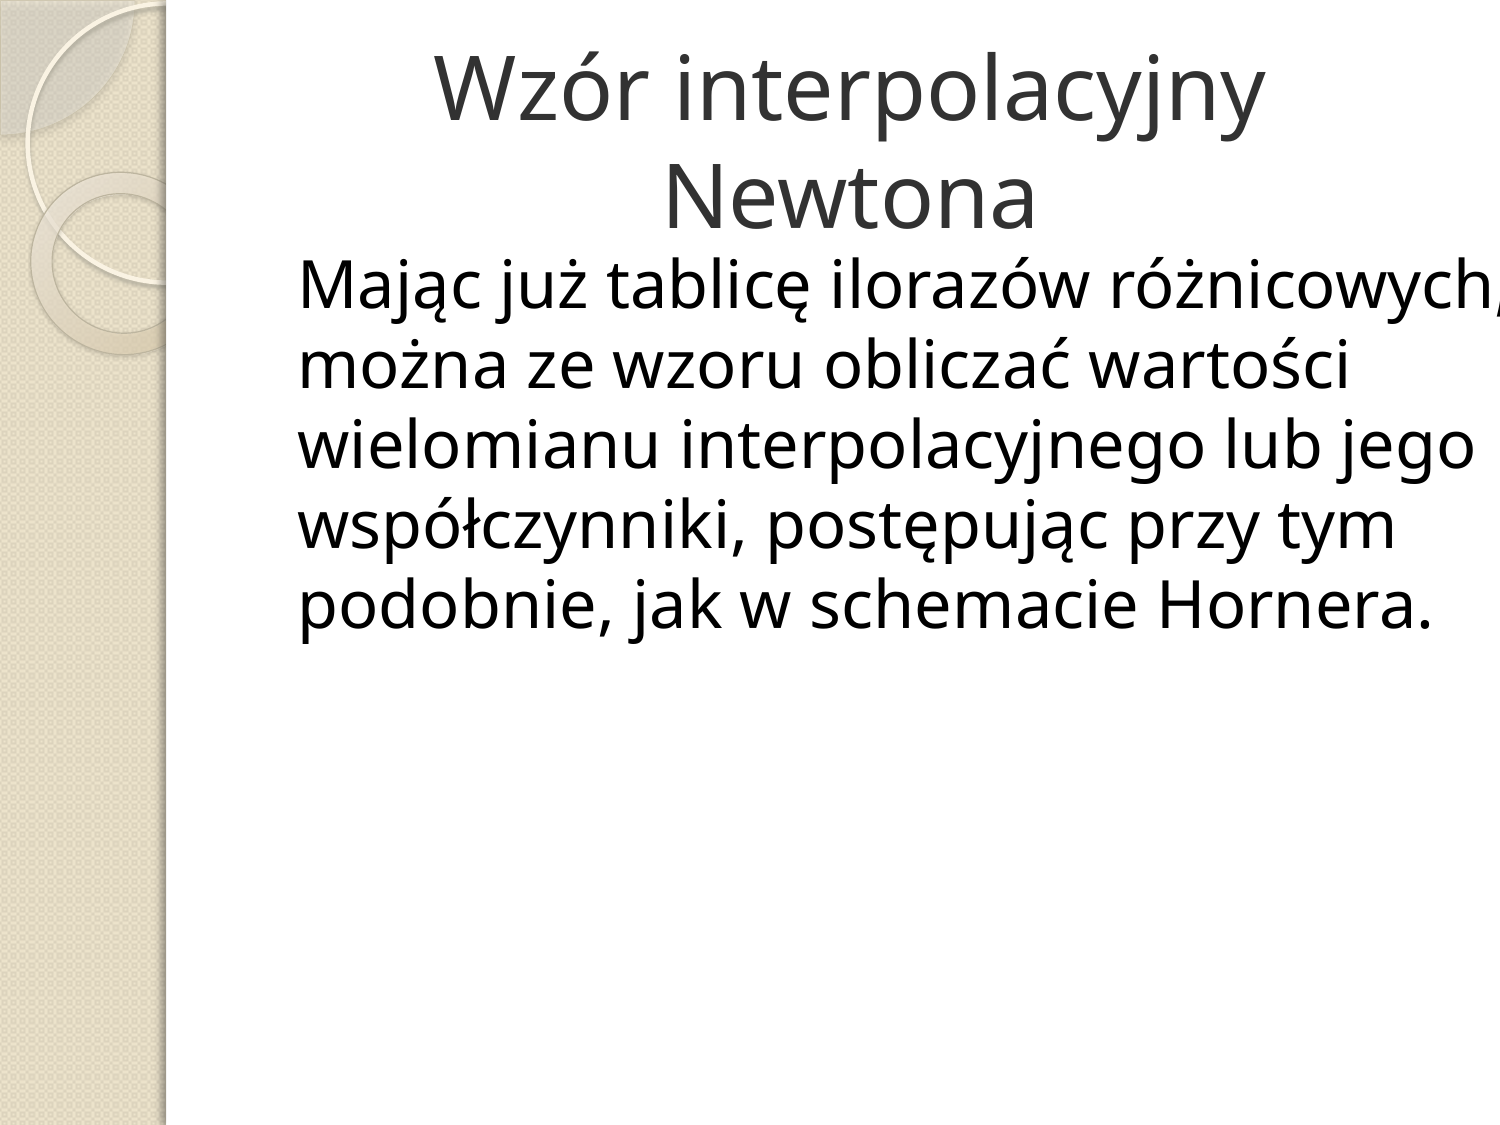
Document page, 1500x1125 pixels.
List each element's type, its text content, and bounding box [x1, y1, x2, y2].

list Mając już tablicę ilorazów różnicowych, można ze wzoru obliczać wartości wielomianu interpolacyjnego lub jego współczynniki, postępując przy tym podobnie, jak w schemacie Hornera. [222, 234, 1500, 1022]
title Wzór interpolacyjny Newtona [235, 45, 1466, 233]
